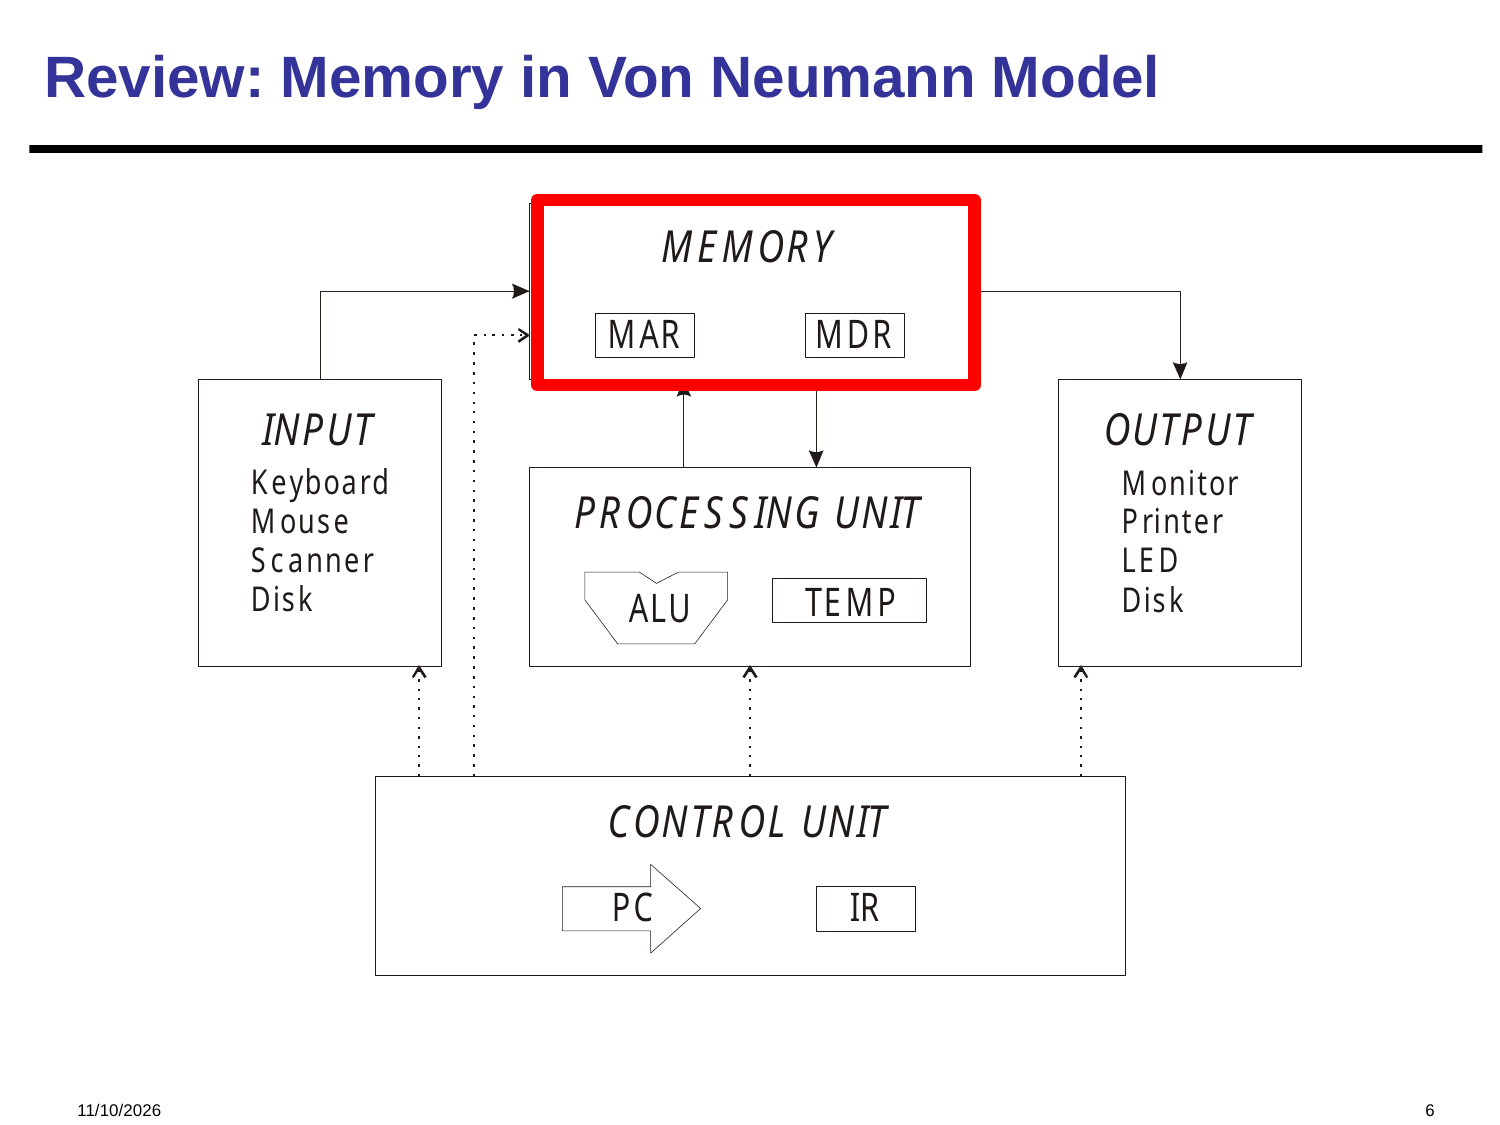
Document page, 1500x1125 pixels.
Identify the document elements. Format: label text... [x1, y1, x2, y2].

title Review: Memory in Von Neumann Model [29, 11, 1480, 138]
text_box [195, 199, 1305, 978]
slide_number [62, 1072, 438, 1113]
slide_number 6 [999, 1072, 1450, 1113]
